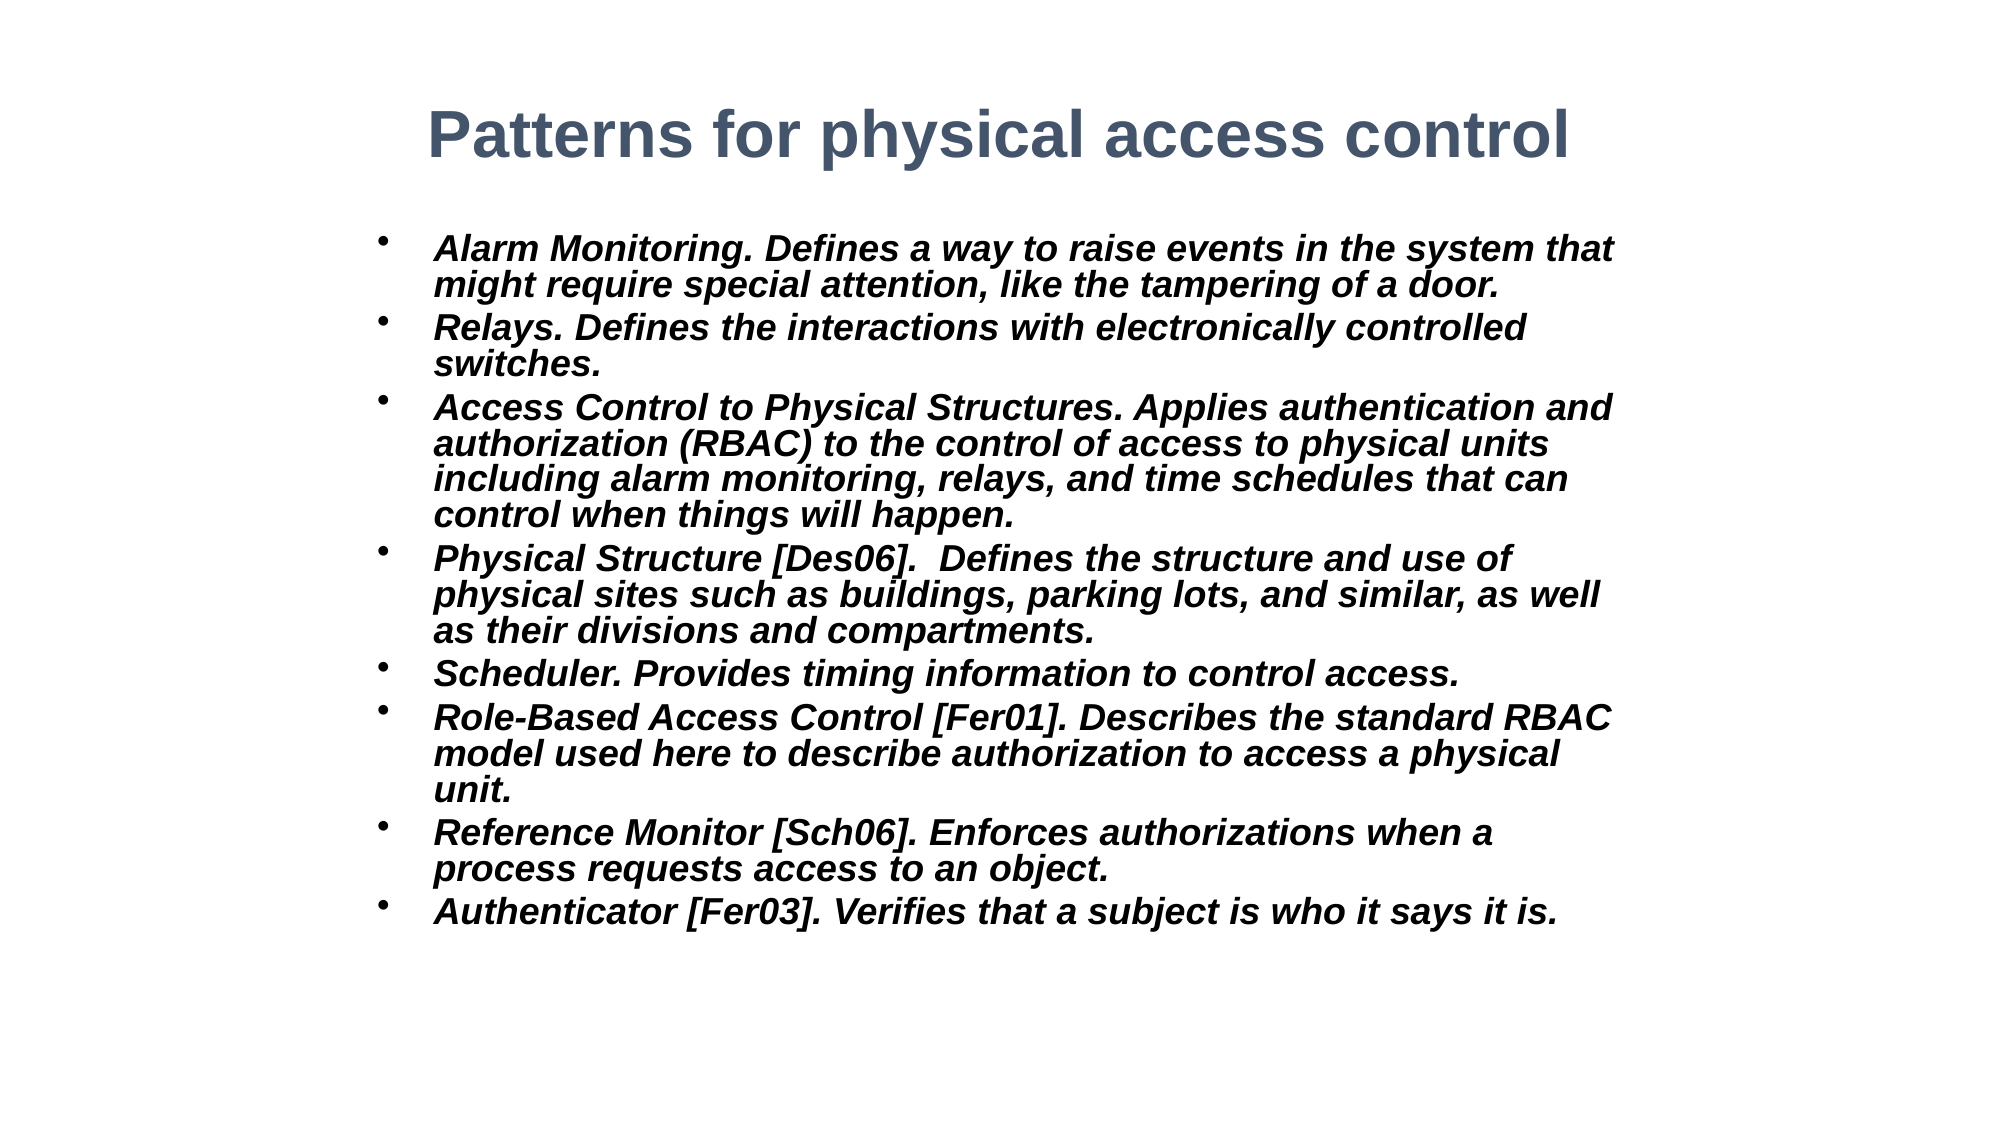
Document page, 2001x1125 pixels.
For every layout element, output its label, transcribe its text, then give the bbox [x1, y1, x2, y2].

text_box Alarm Monitoring. Defines a way to raise events in the system that might require special attention, like the tampering of a door. Relays. Defines the interactions with electronically controlled switches. Access Control to Physical Structures. Applies authentication and authorization (RBAC) to the control of access to physical units including alarm monitoring, relays, and time schedules that can control when things will happen. Physical Structure [Des06]. Defines the structure and use of physical sites such as buildings, parking lots, and similar, as well as their divisions and compartments. Scheduler. Provides timing information to control access. Role-Based Access Control [Fer01]. Describes the standard RBAC model used here to describe authorization to access a physical unit. Reference Monitor [Sch06]. Enforces authorizations when a process requests access to an object. Authenticator [Fer03]. Verifies that a subject is who it says it is. [362, 224, 1638, 1013]
text_box Patterns for physical access control [362, 37, 1638, 224]
